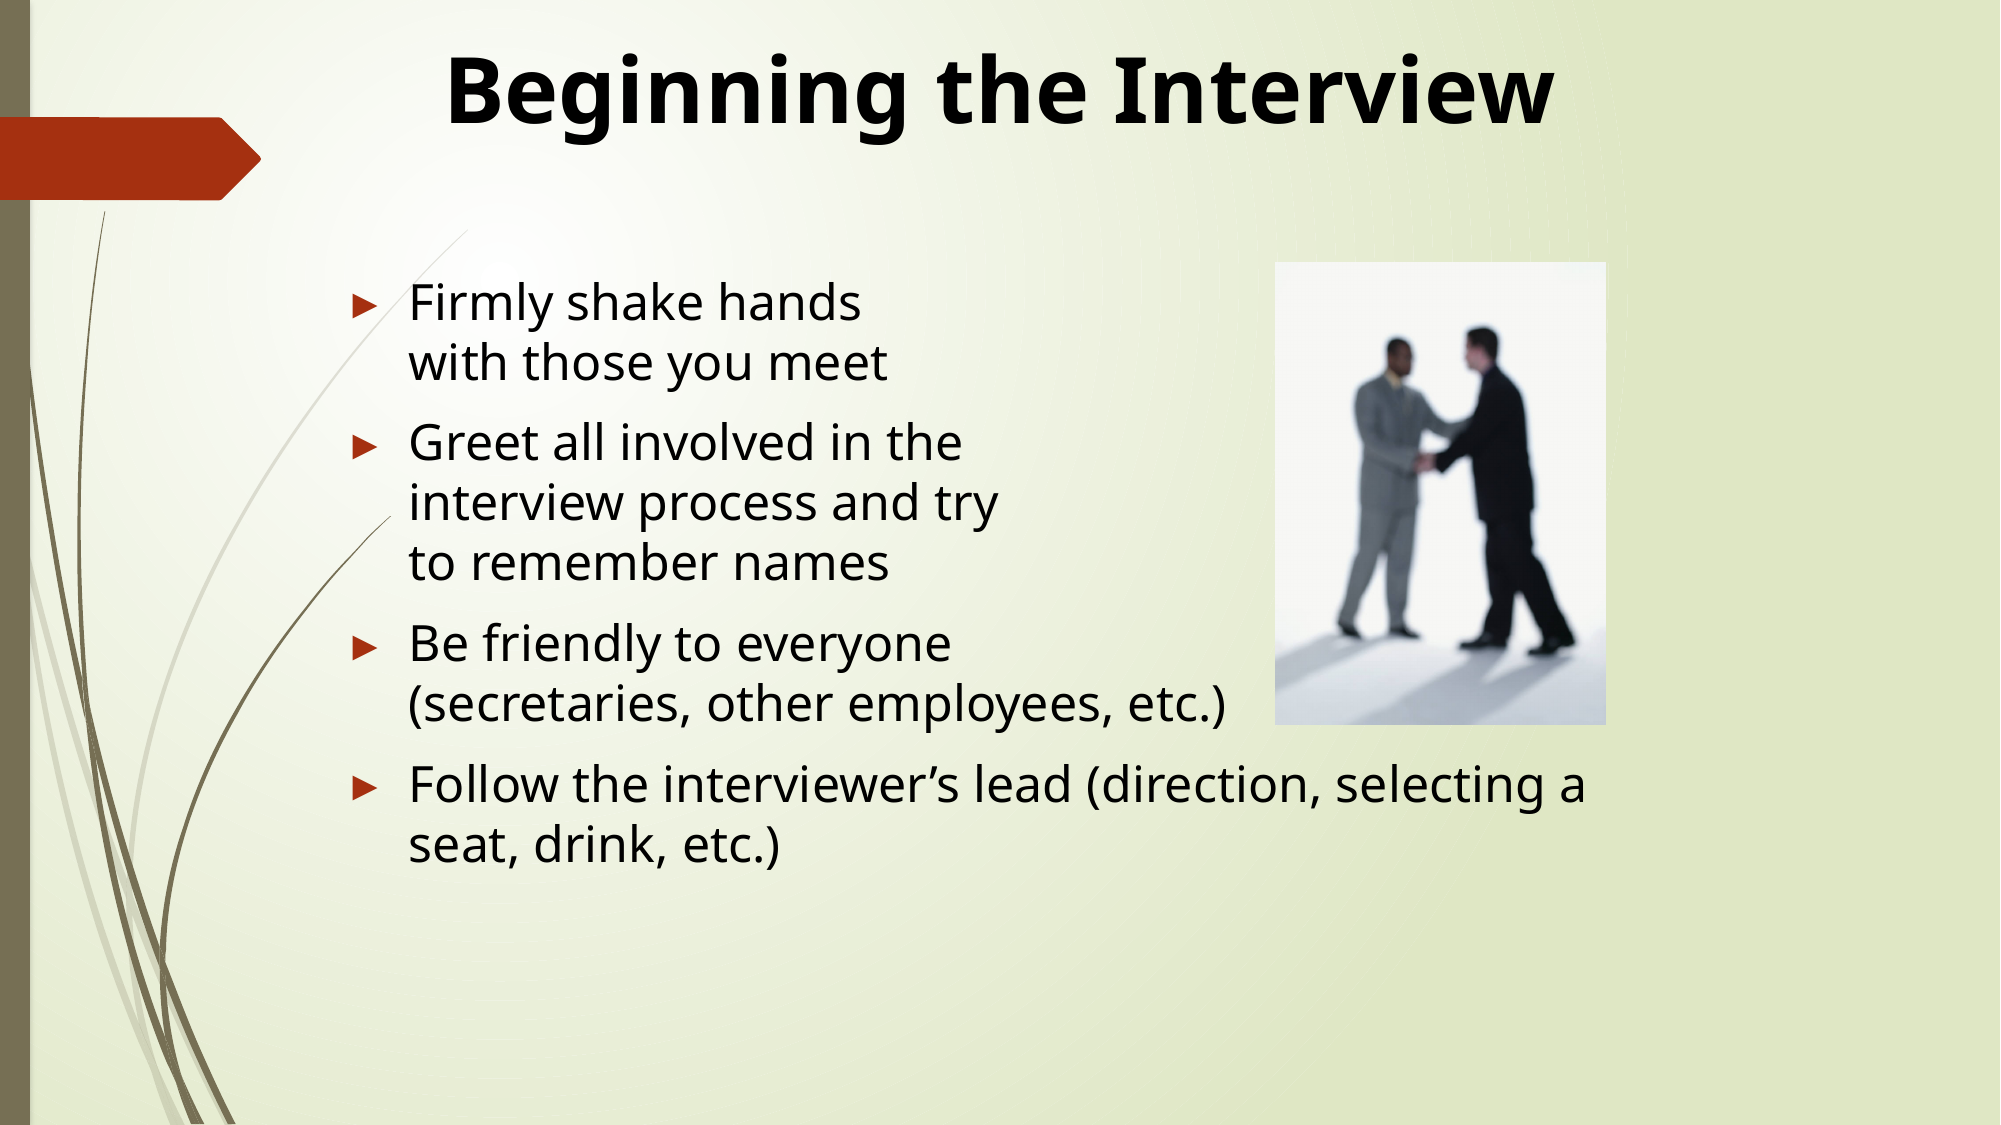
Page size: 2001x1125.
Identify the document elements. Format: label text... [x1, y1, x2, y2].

picture [1274, 262, 1606, 726]
text_box Beginning the Interview [324, 0, 1675, 173]
list Firmly shake hands with those you meet Greet all involved in the interview process and try to remember names Be friendly to everyone (secretaries, other employees, etc.) Follow the interviewer’s lead (direction, selecting a seat, drink, etc.) [337, 262, 1638, 1039]
